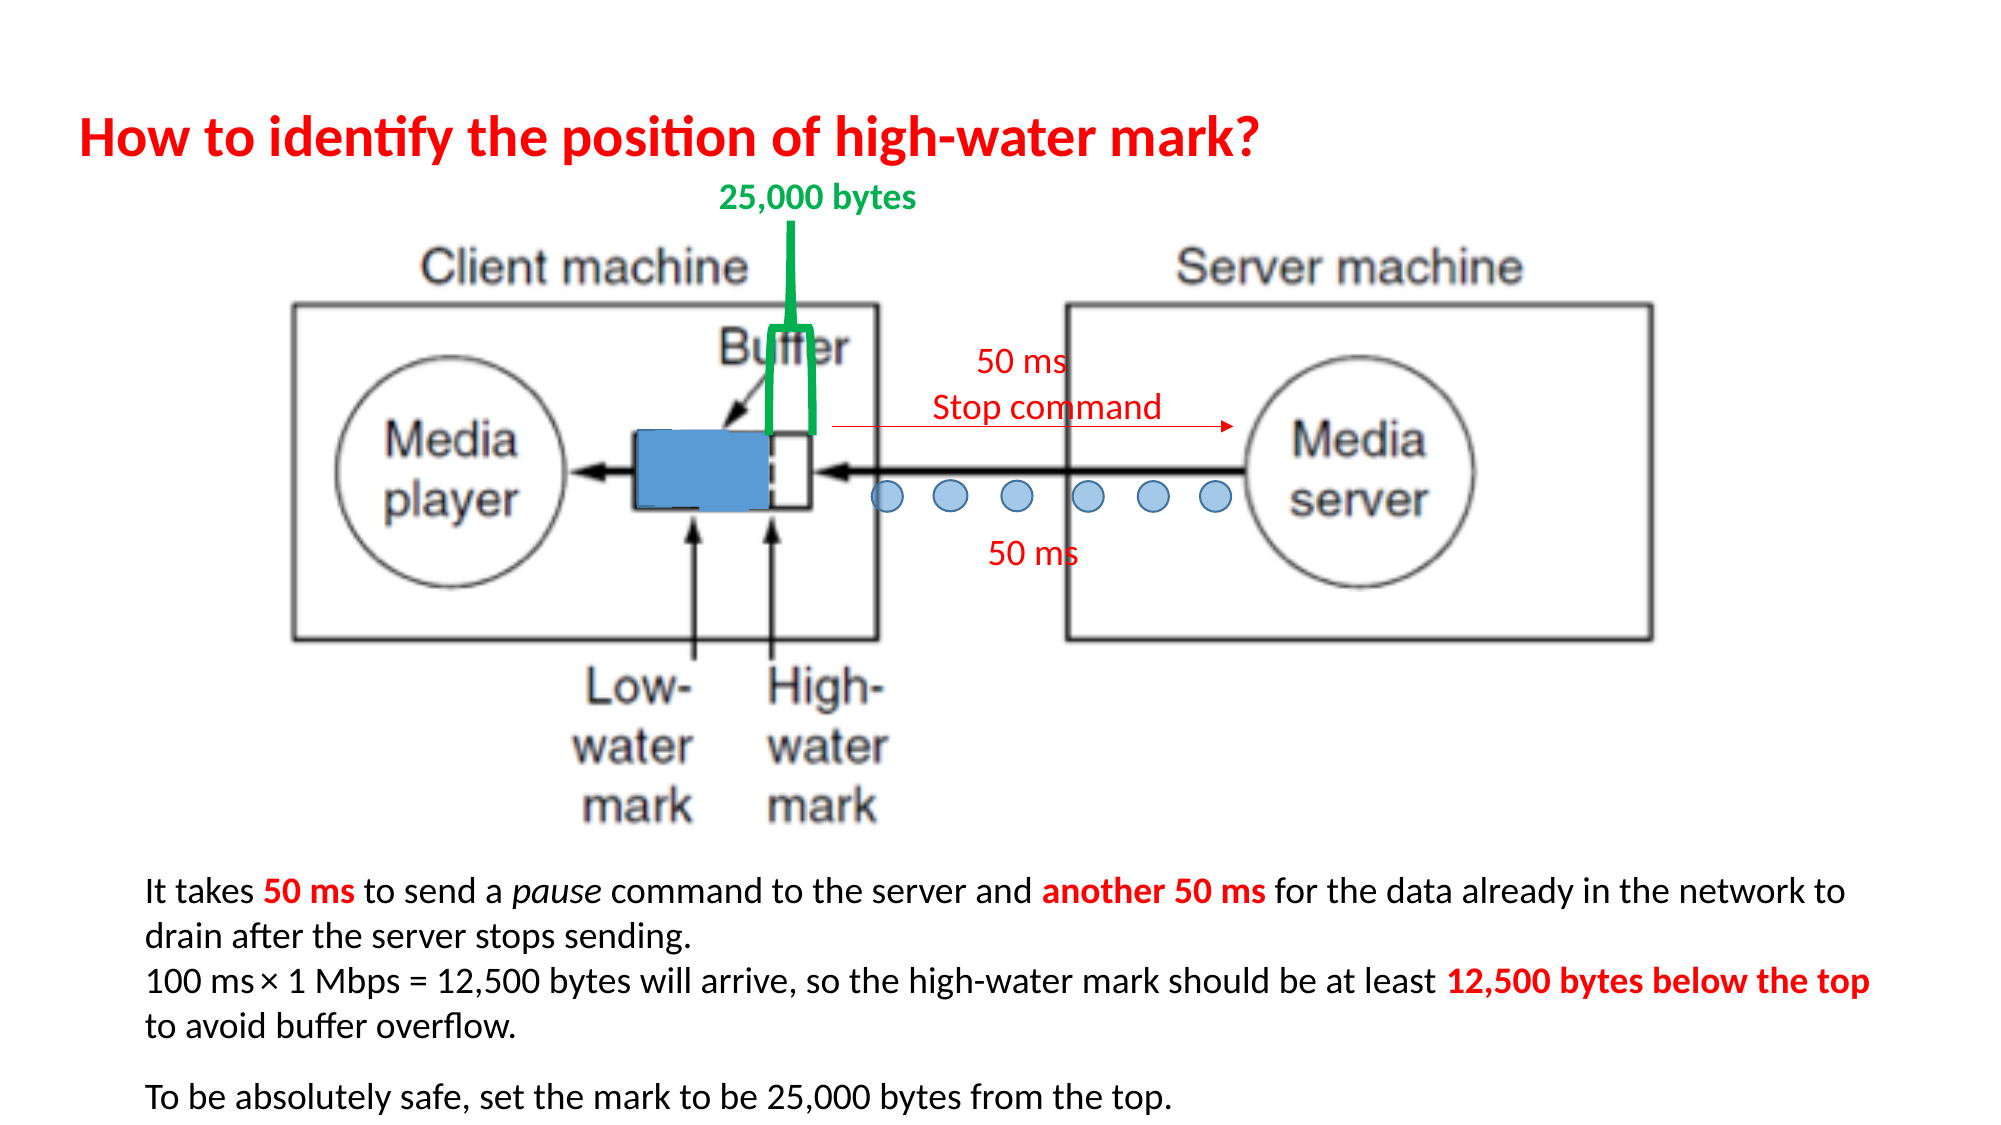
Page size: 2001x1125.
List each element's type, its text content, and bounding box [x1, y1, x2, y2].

text_box It takes 50 ms to send a pause command to the server and another 50 ms for the data already in the network to drain after the server stops sending. 100 ms × 1 Mbps = 12,500 bytes will arrive, so the high-water mark should be at least 12,500 bytes below the top to avoid buffer overflow. [130, 858, 1897, 1054]
picture [254, 192, 1721, 898]
text_box How to identify the position of high-water mark? [65, 90, 1373, 176]
text_box 25,000 bytes [704, 164, 941, 192]
text_box To be absolutely safe, set the mark to be 25,000 bytes from the top. [130, 1064, 1286, 1125]
